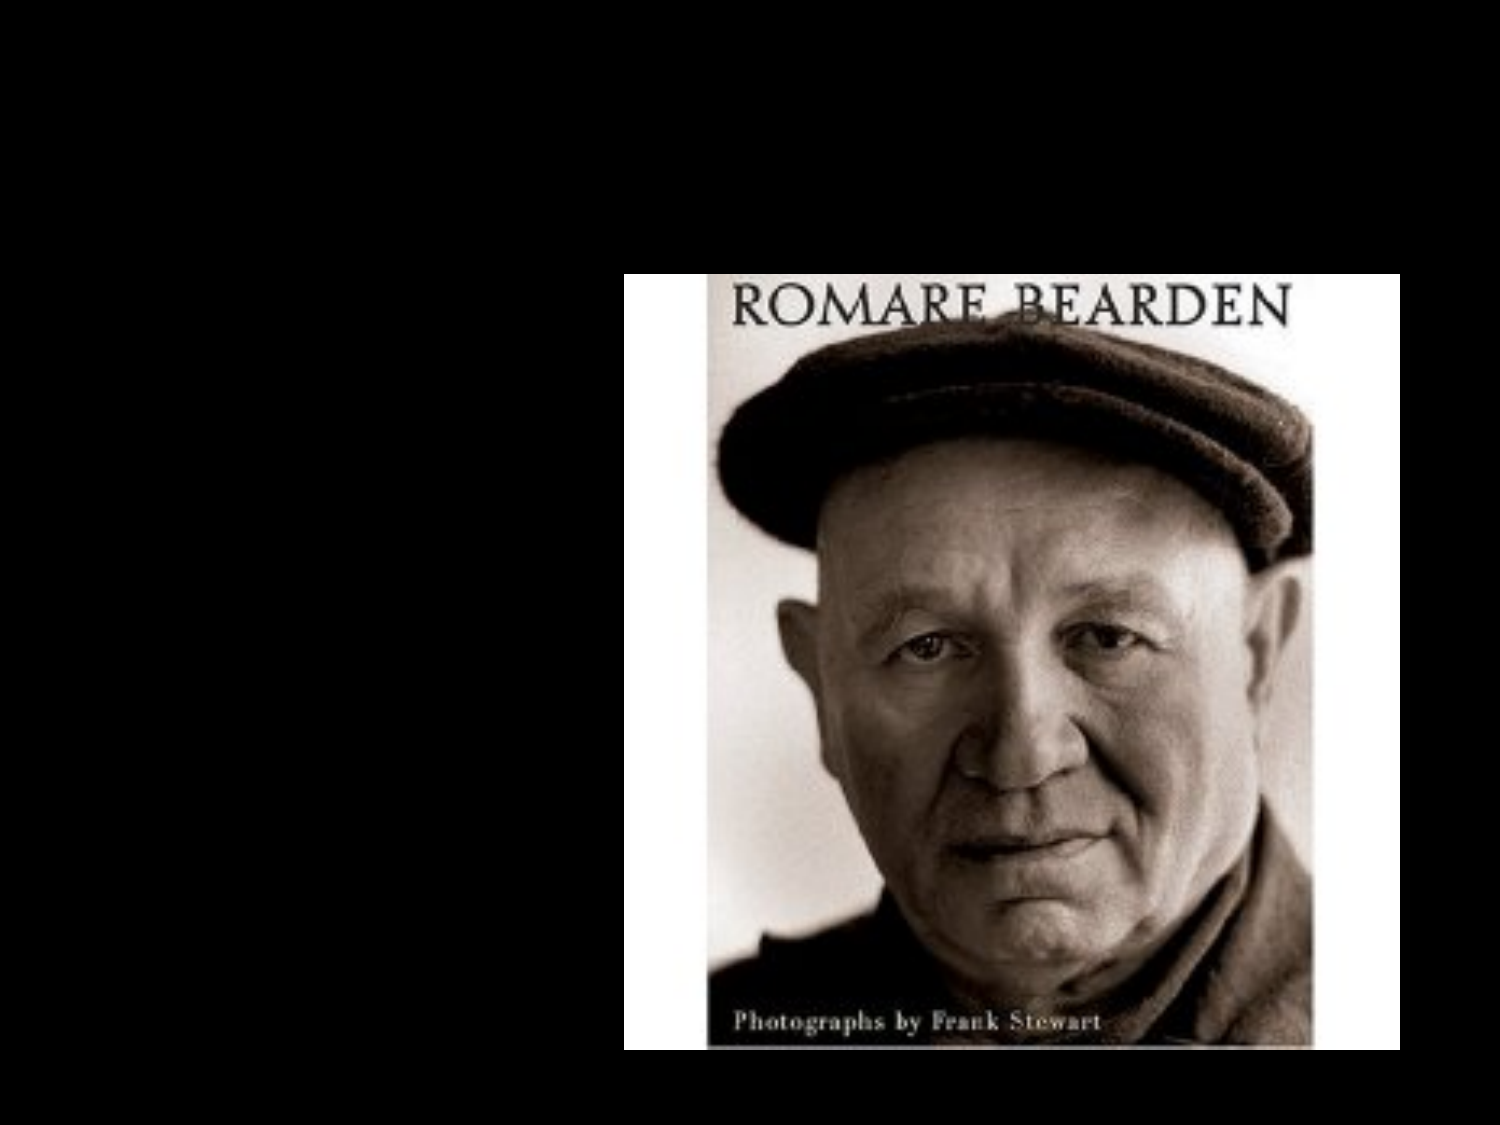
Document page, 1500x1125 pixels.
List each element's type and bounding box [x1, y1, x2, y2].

picture [624, 274, 1401, 1051]
